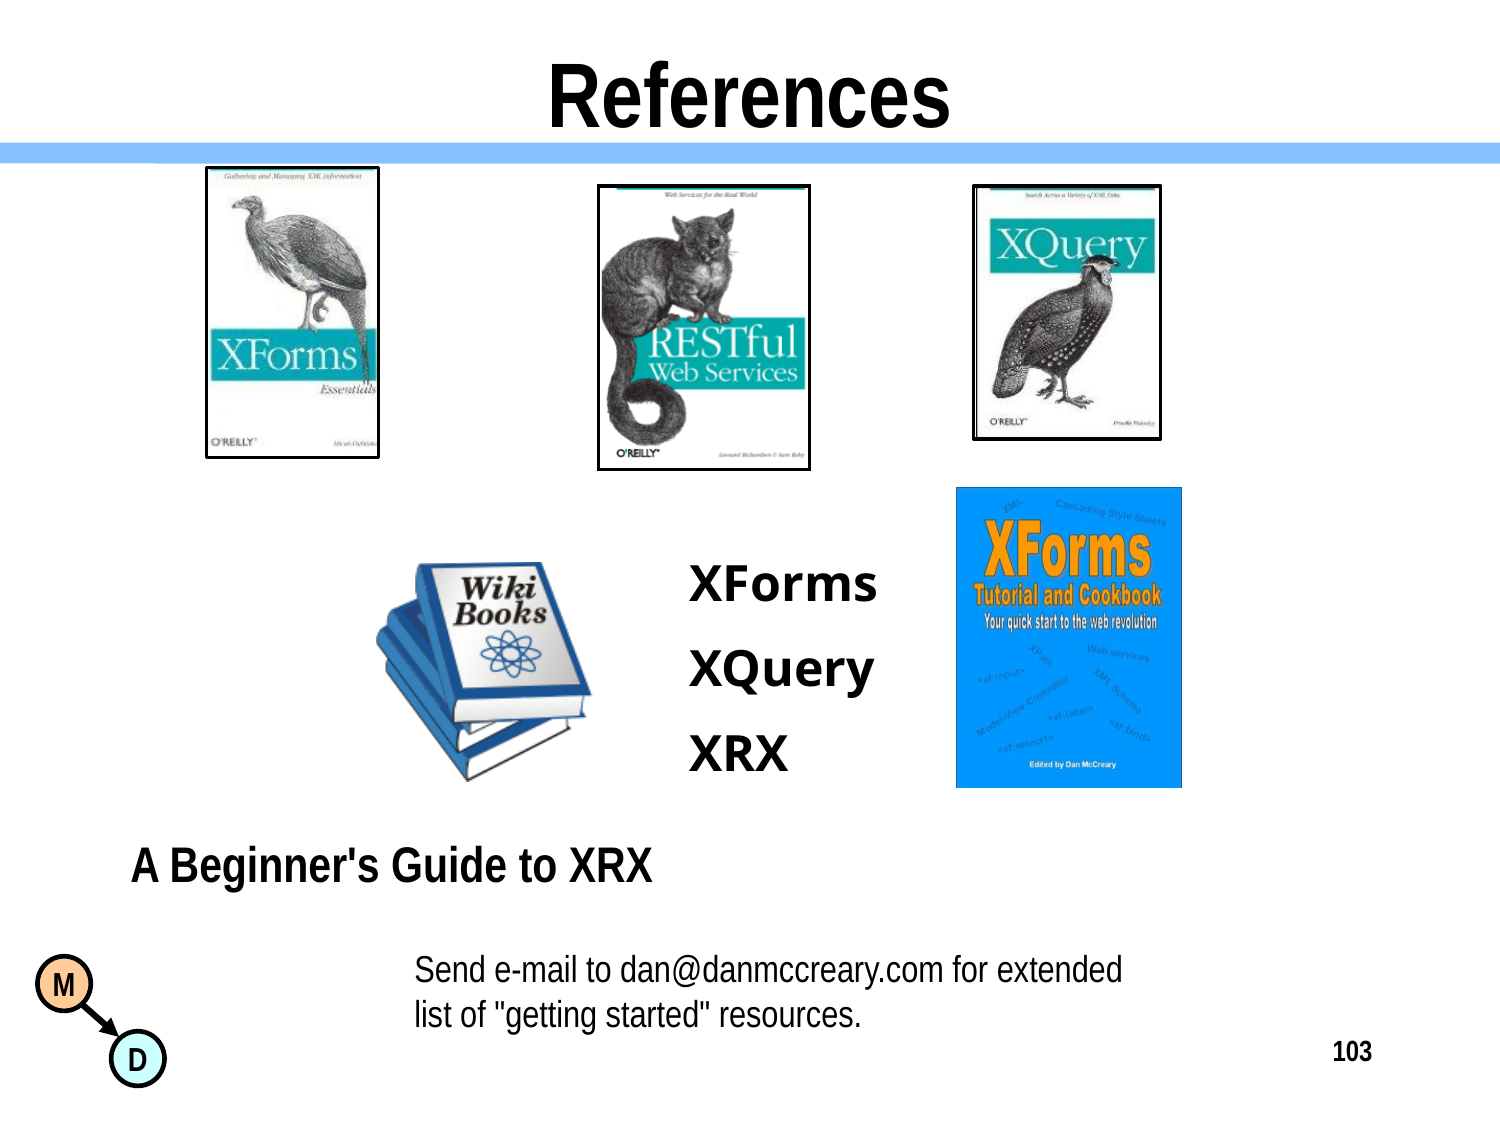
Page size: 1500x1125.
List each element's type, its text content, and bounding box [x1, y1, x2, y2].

picture [207, 168, 377, 457]
picture [974, 187, 1160, 438]
picture [374, 562, 594, 782]
picture [599, 187, 809, 469]
picture [955, 487, 1183, 788]
text_box A Beginner's Guide to XRX [115, 824, 669, 900]
title References [112, 18, 1388, 163]
text_box XForms XQuery XRX [675, 543, 950, 789]
slide_number 103 [1299, 1024, 1388, 1101]
text_box Send e-mail to dan@danmccreary.com for extended list of "getting started" resources. [399, 937, 1138, 1043]
